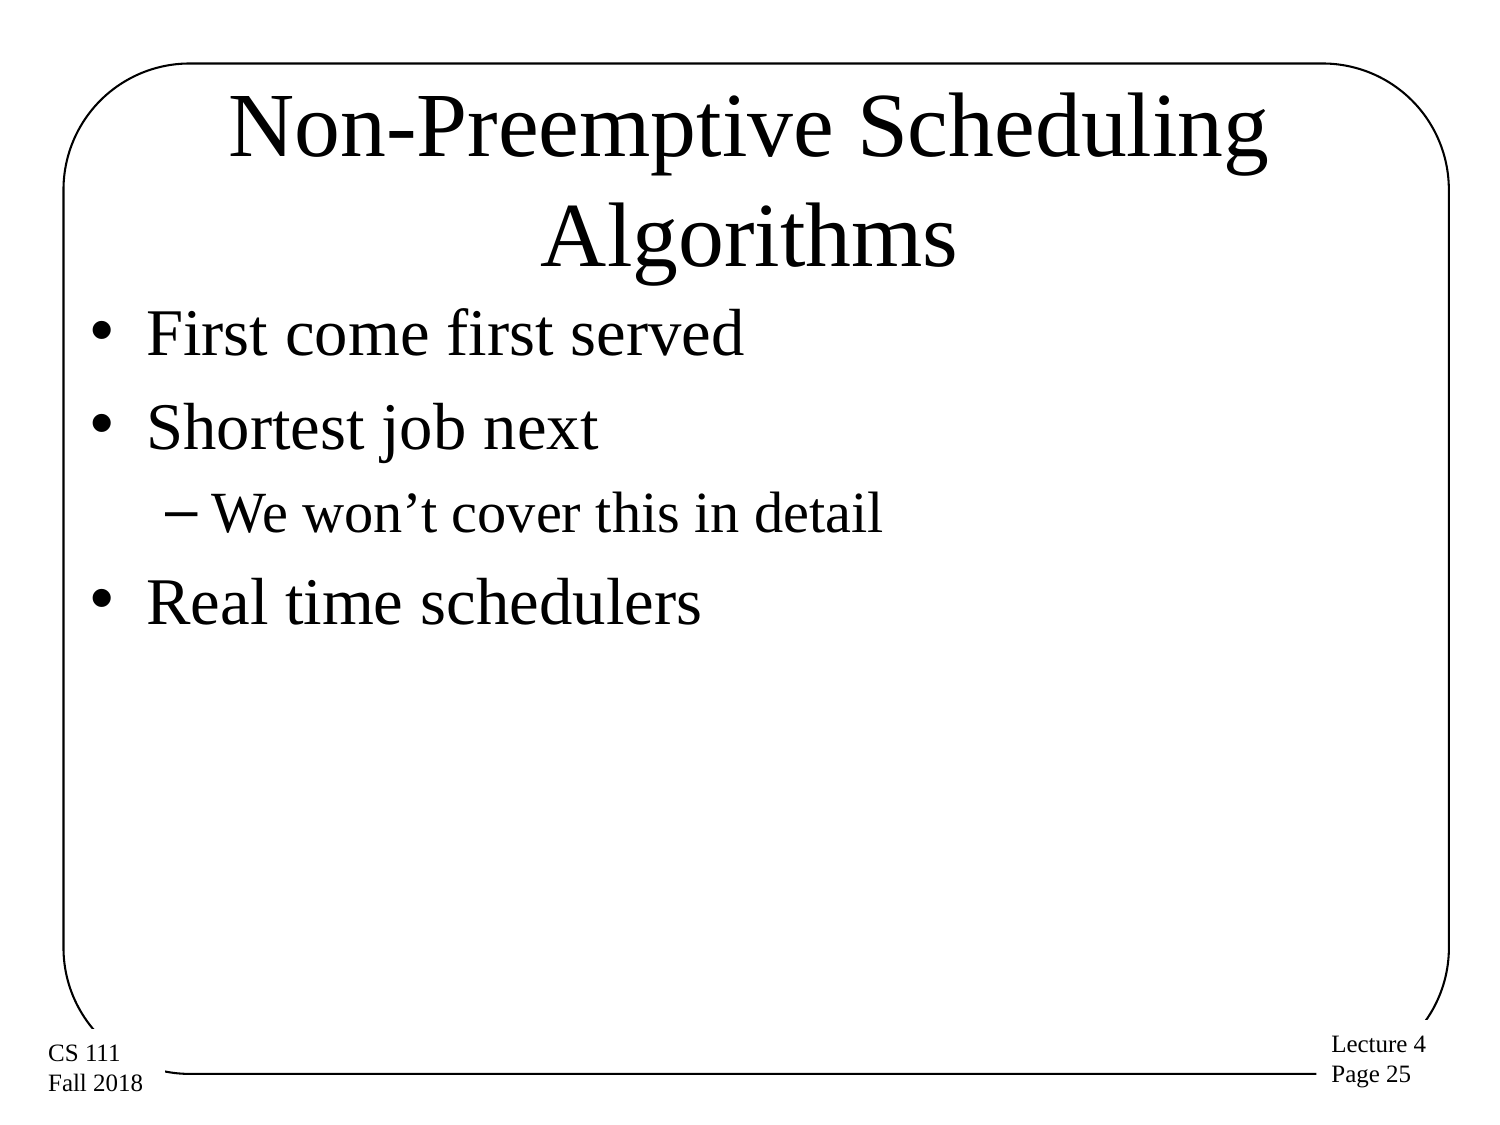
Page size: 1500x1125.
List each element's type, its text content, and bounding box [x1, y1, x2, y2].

list First come first served Shortest job next We won’t cover this in detail Real time schedulers [74, 281, 1426, 1025]
title Non-Preemptive Scheduling Algorithms [74, 80, 1426, 269]
